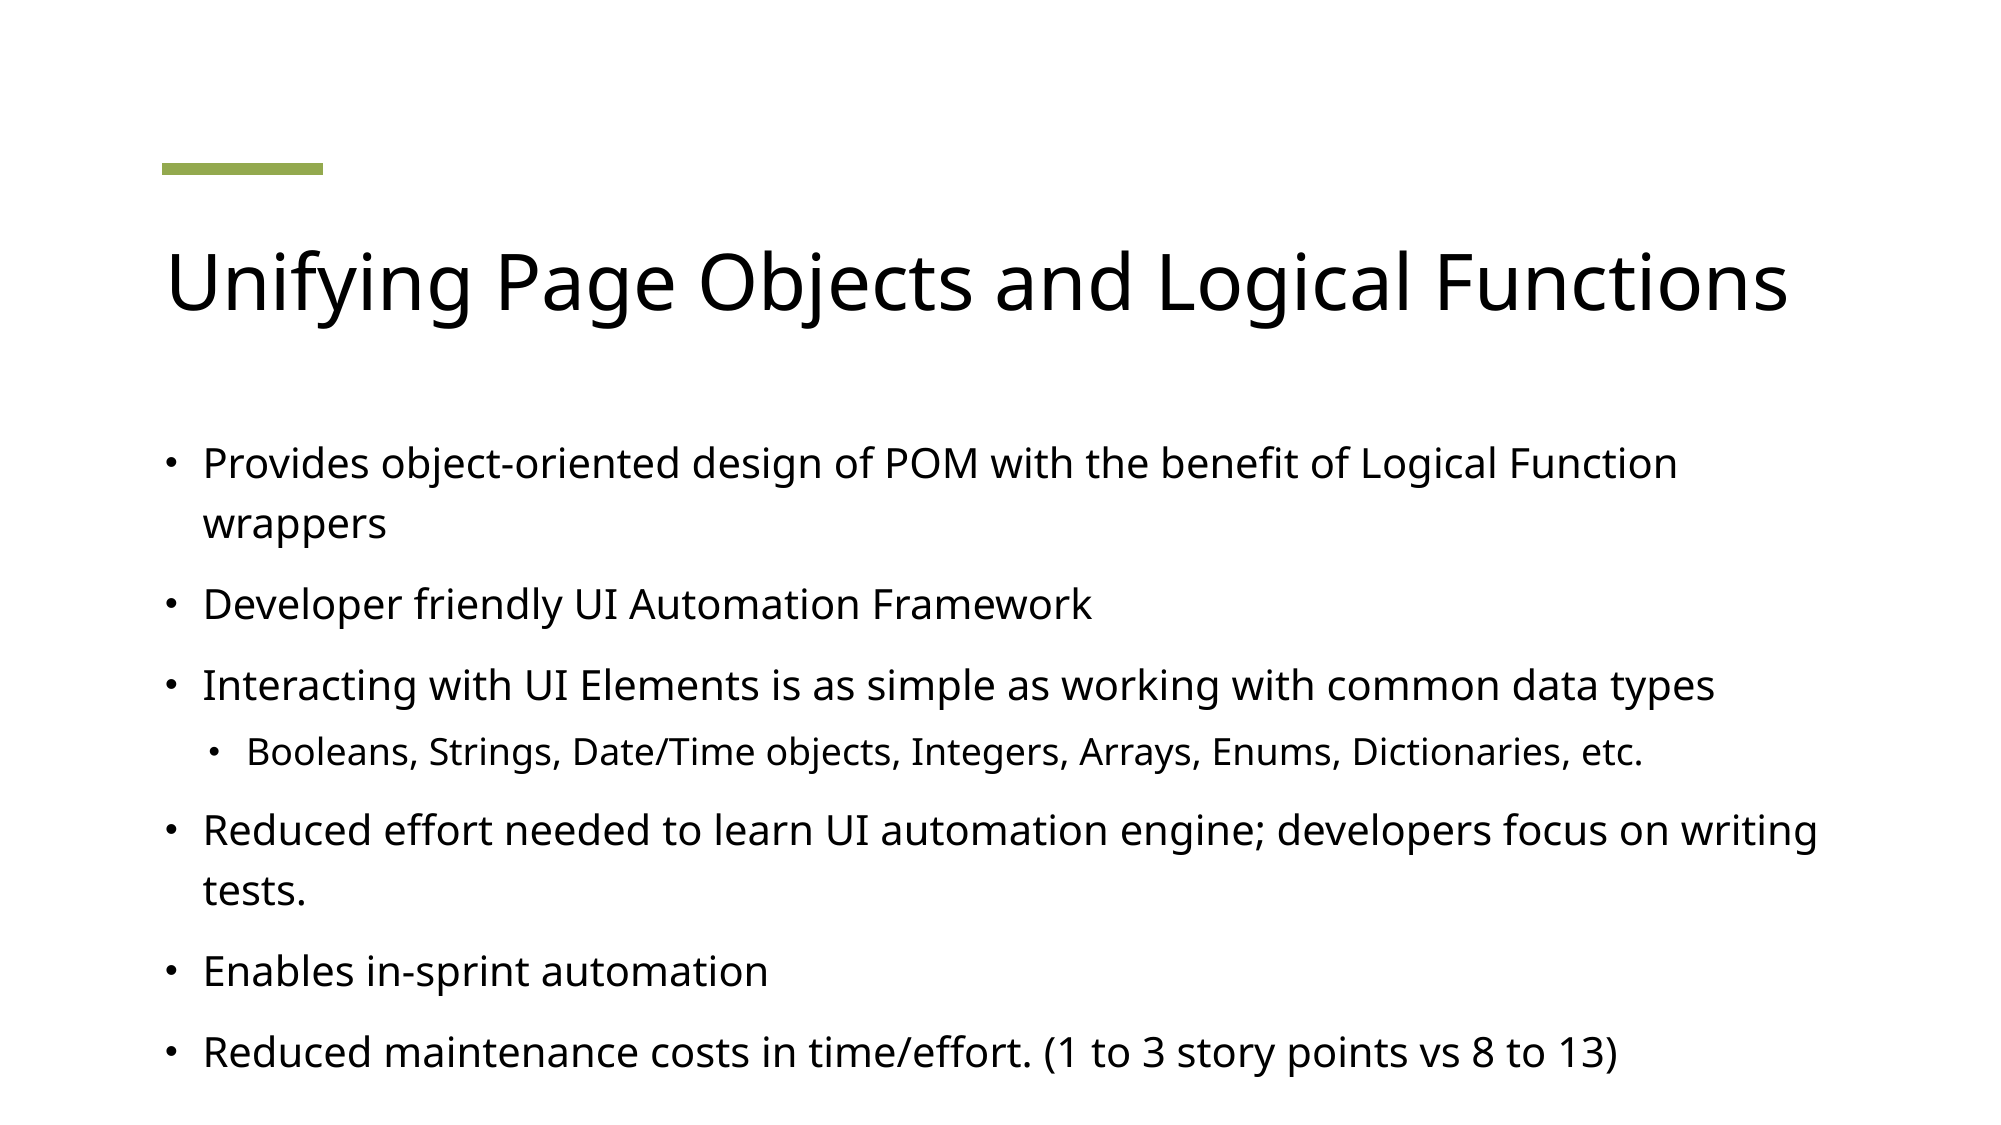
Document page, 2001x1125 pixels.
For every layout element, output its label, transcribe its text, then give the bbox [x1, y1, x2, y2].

list Provides object-oriented design of POM with the benefit of Logical Function wrappers Developer friendly UI Automation Framework Interacting with UI Elements is as simple as working with common data types Booleans, Strings, Date/Time objects, Integers, Arrays, Enums, Dictionaries, etc. Reduced effort needed to learn UI automation engine; developers focus on writing tests. Enables in-sprint automation Reduced maintenance costs in time/effort. (1 to 3 story points vs 8 to 13) [150, 419, 1850, 975]
title Unifying Page Objects and Logical Functions [150, 224, 1850, 419]
